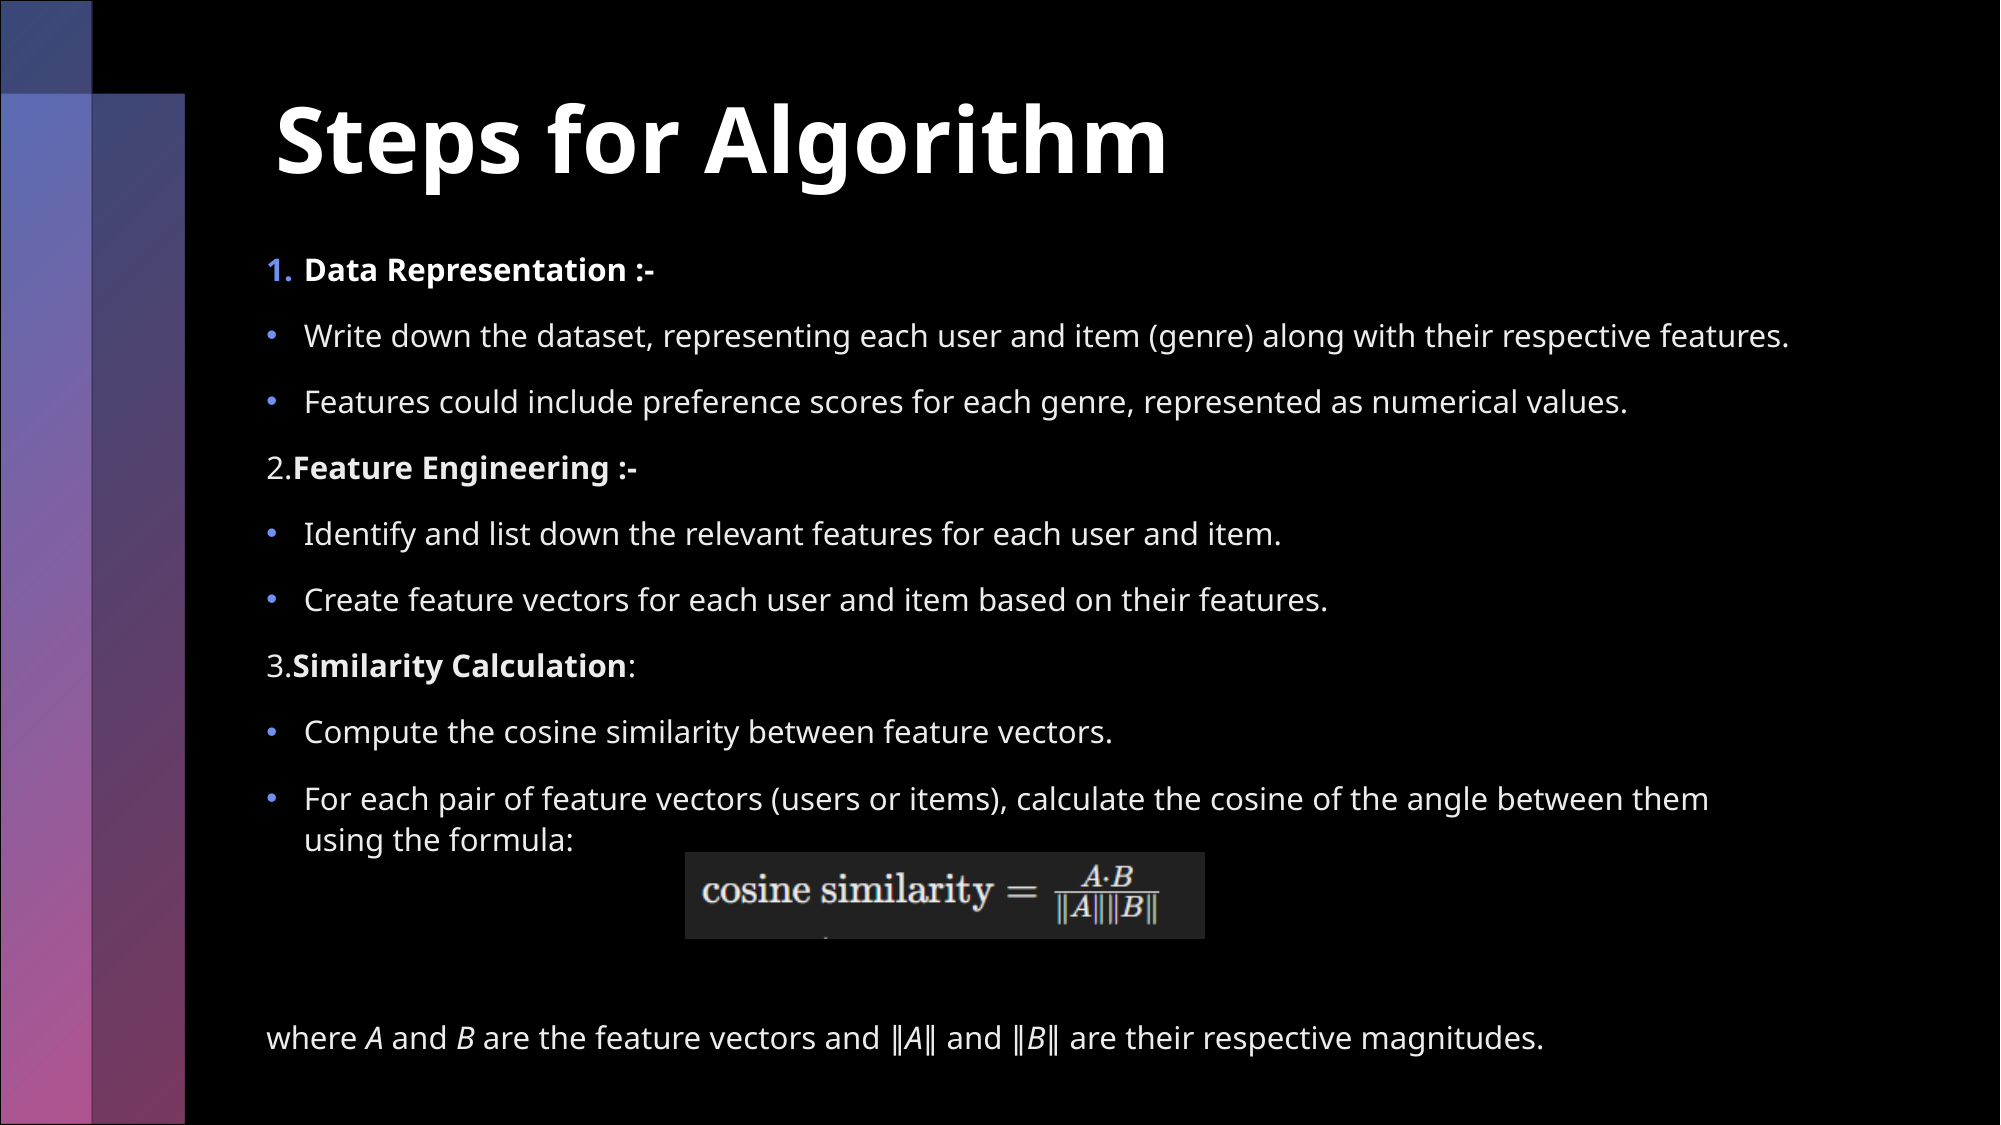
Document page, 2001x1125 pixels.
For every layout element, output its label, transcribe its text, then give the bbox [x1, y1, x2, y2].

list Data Representation :- Write down the dataset, representing each user and item (genre) along with their respective features. Features could include preference scores for each genre, represented as numerical values. 2.Feature Engineering :- Identify and list down the relevant features for each user and item. Create feature vectors for each user and item based on their features. 3.Similarity Calculation: Compute the cosine similarity between feature vectors. For each pair of feature vectors (users or items), calculate the cosine of the angle between them using the formula: where A and B are the feature vectors and ∥A∥ and ∥B∥ are their respective magnitudes. [251, 238, 1808, 1125]
picture [685, 852, 1205, 939]
title Steps for Algorithm [260, 74, 1817, 329]
